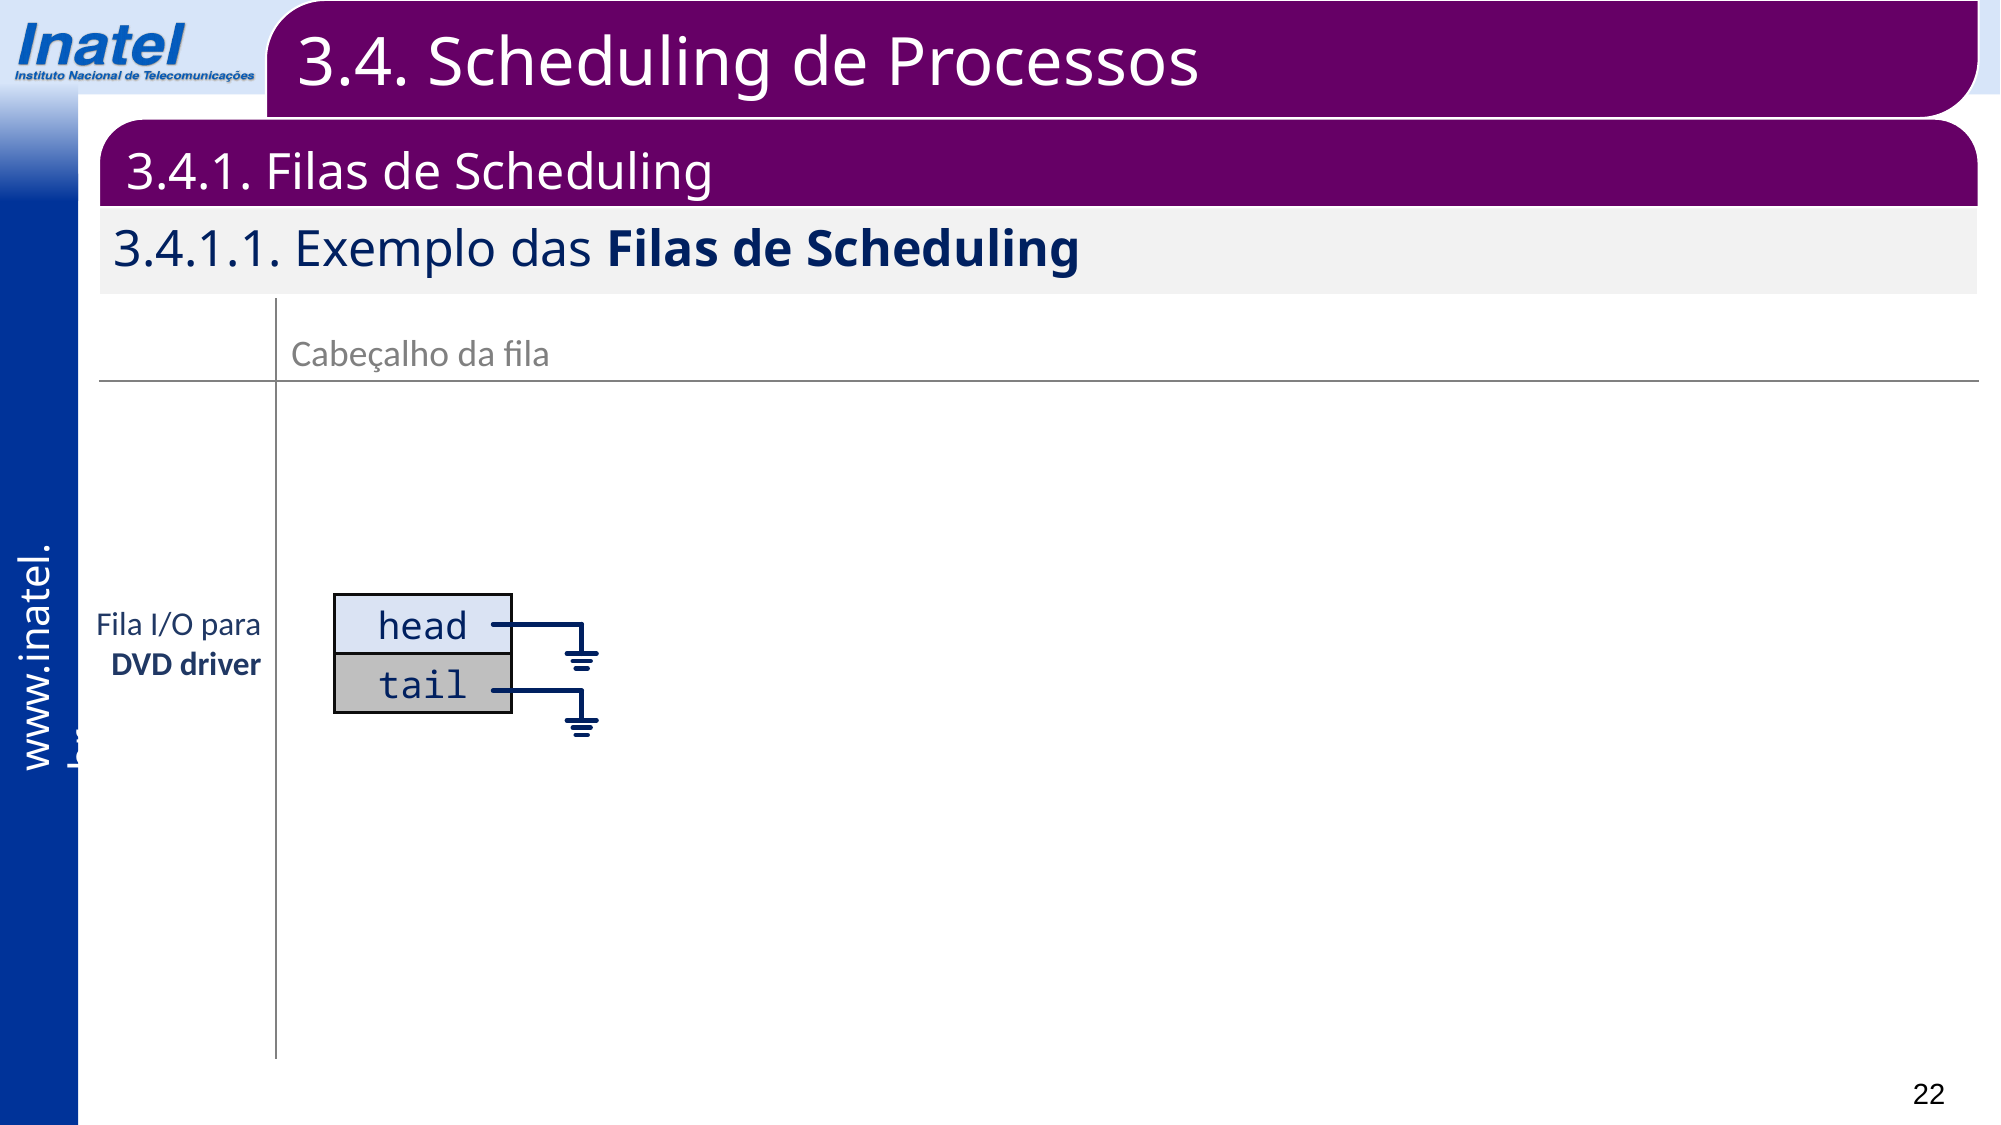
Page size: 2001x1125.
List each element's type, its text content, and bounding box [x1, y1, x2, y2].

text_box 3.4.1. Filas de Scheduling [97, 117, 1980, 209]
text_box Fila I/O para DVD driver [70, 594, 275, 690]
text_box 3.4. Scheduling de Processos [264, 0, 1980, 117]
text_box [493, 690, 597, 735]
picture [12, 20, 258, 85]
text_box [493, 624, 597, 669]
text_box 3.4.1.1. Exemplo das Filas de Scheduling [98, 209, 1980, 296]
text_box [334, 594, 512, 713]
text_box Cabeçalho da fila [277, 322, 608, 380]
